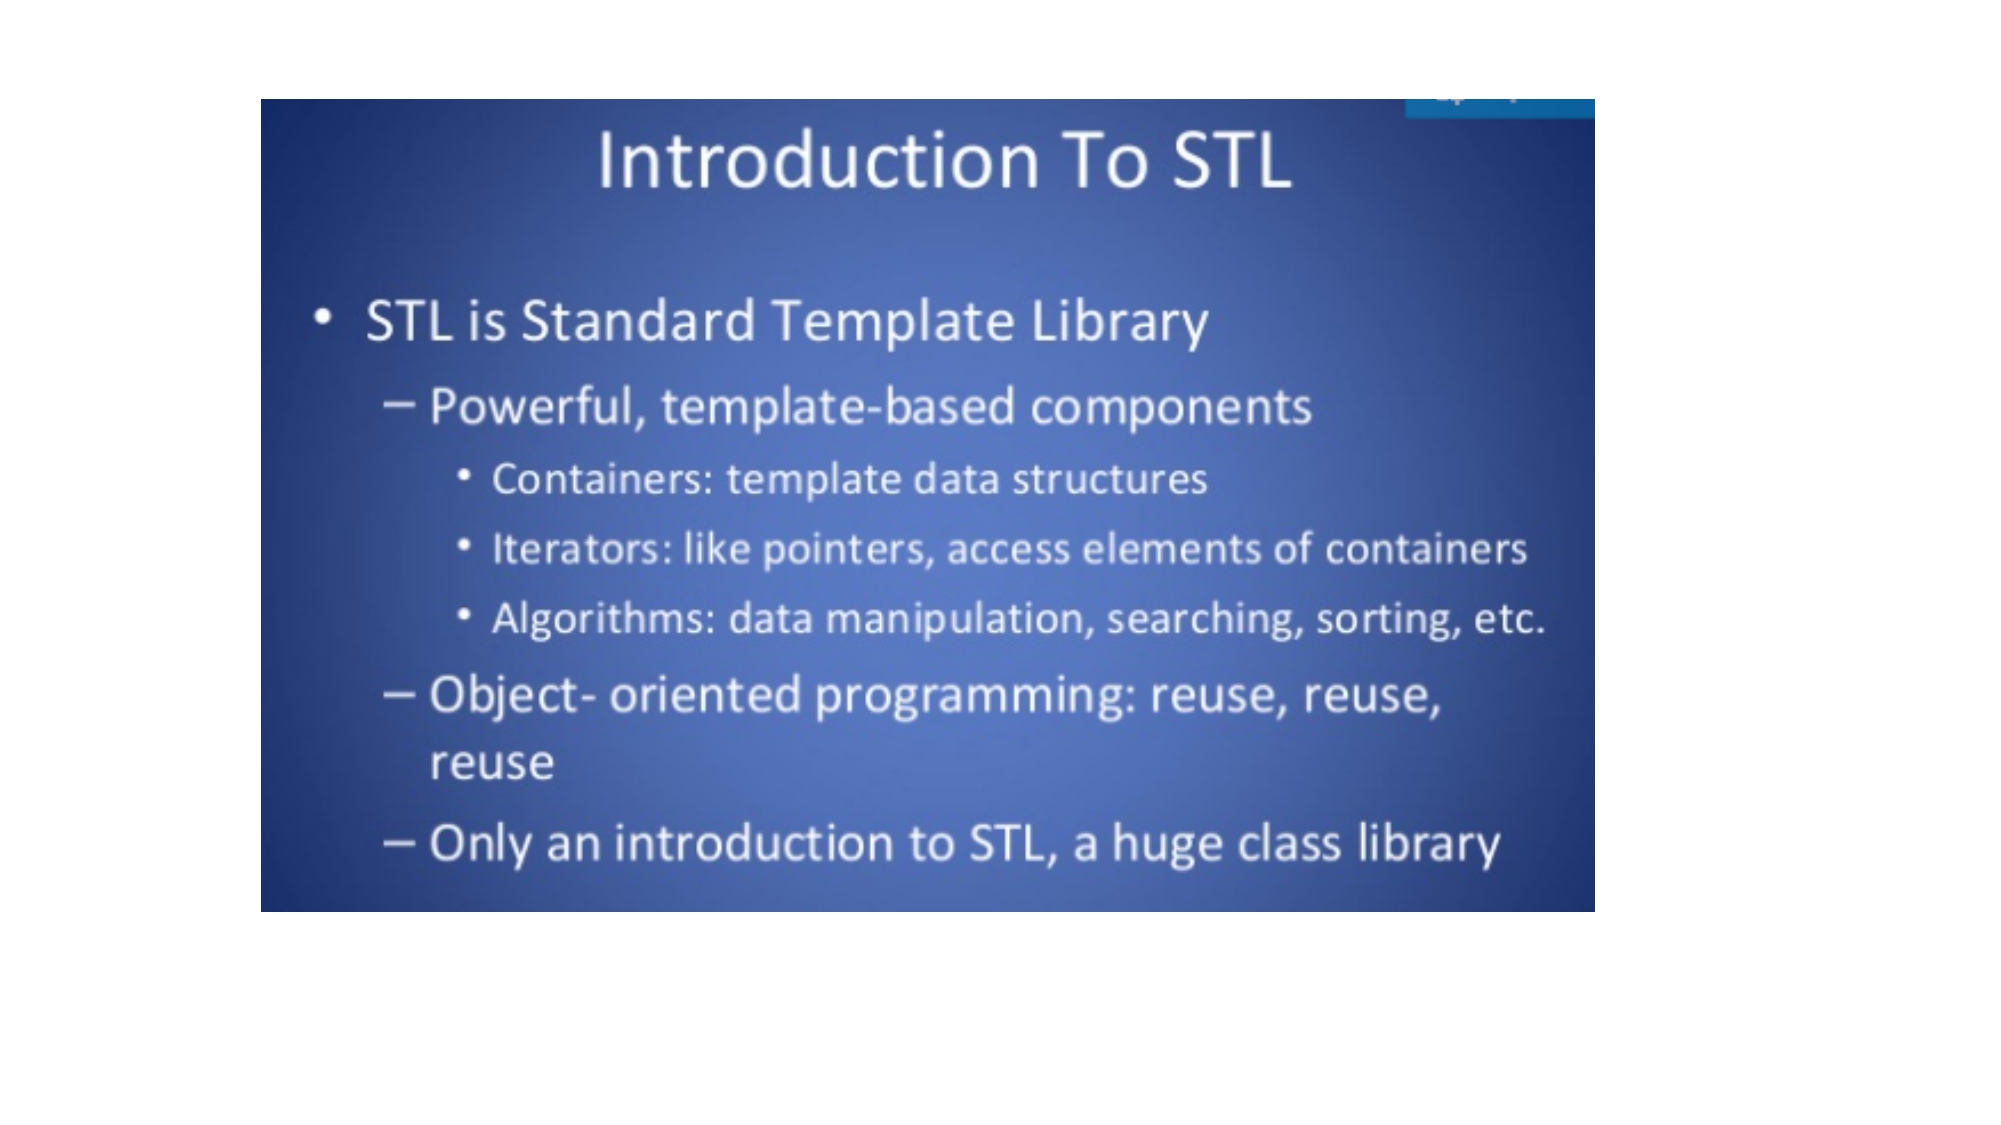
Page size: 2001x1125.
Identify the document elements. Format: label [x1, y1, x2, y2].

list [261, 99, 1595, 912]
